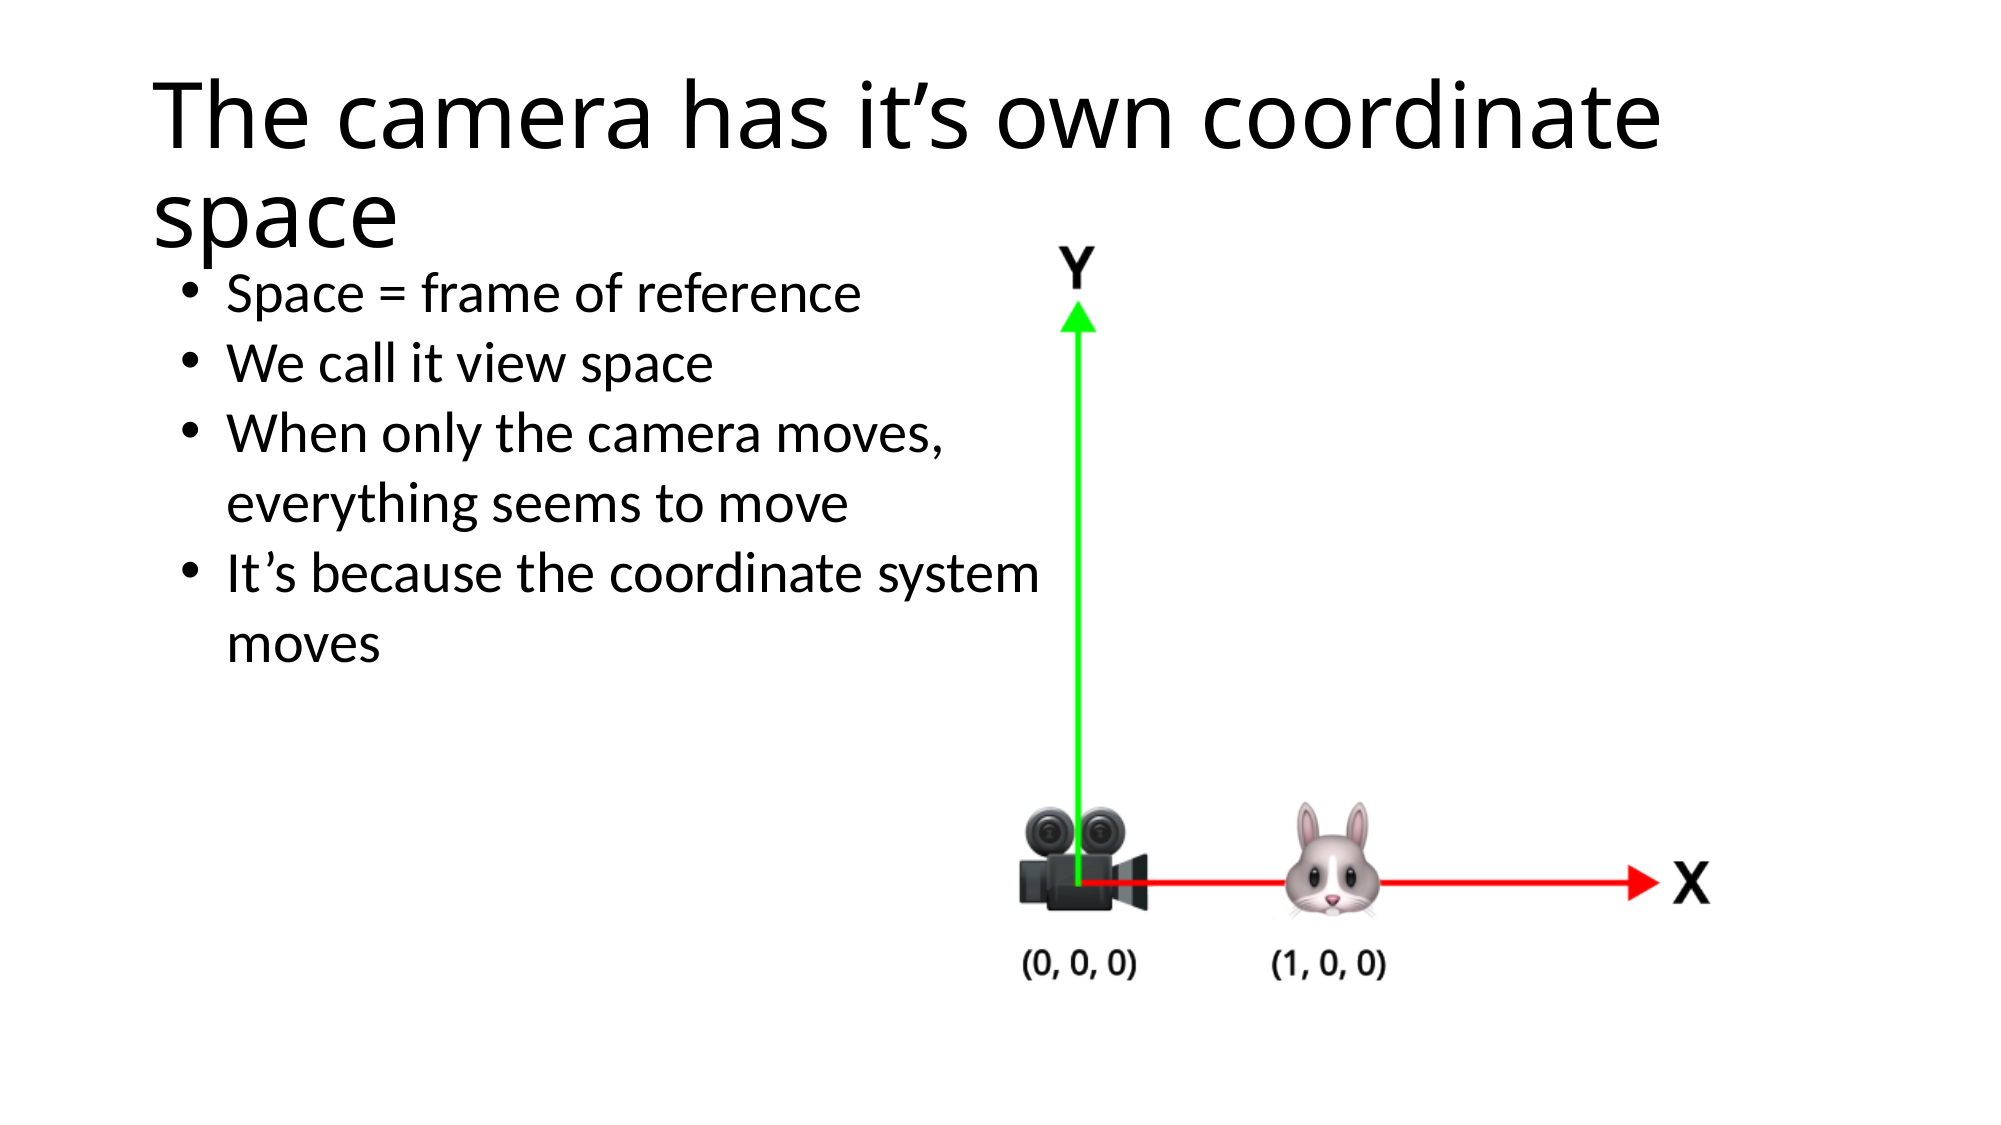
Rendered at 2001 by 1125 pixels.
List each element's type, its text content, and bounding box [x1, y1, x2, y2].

title The camera has it’s own coordinate space [137, 59, 1863, 278]
picture [760, 84, 2000, 1125]
text_box Space = frame of reference We call it view space When only the camera moves, everything seems to move It’s because the coordinate system moves [165, 246, 760, 682]
